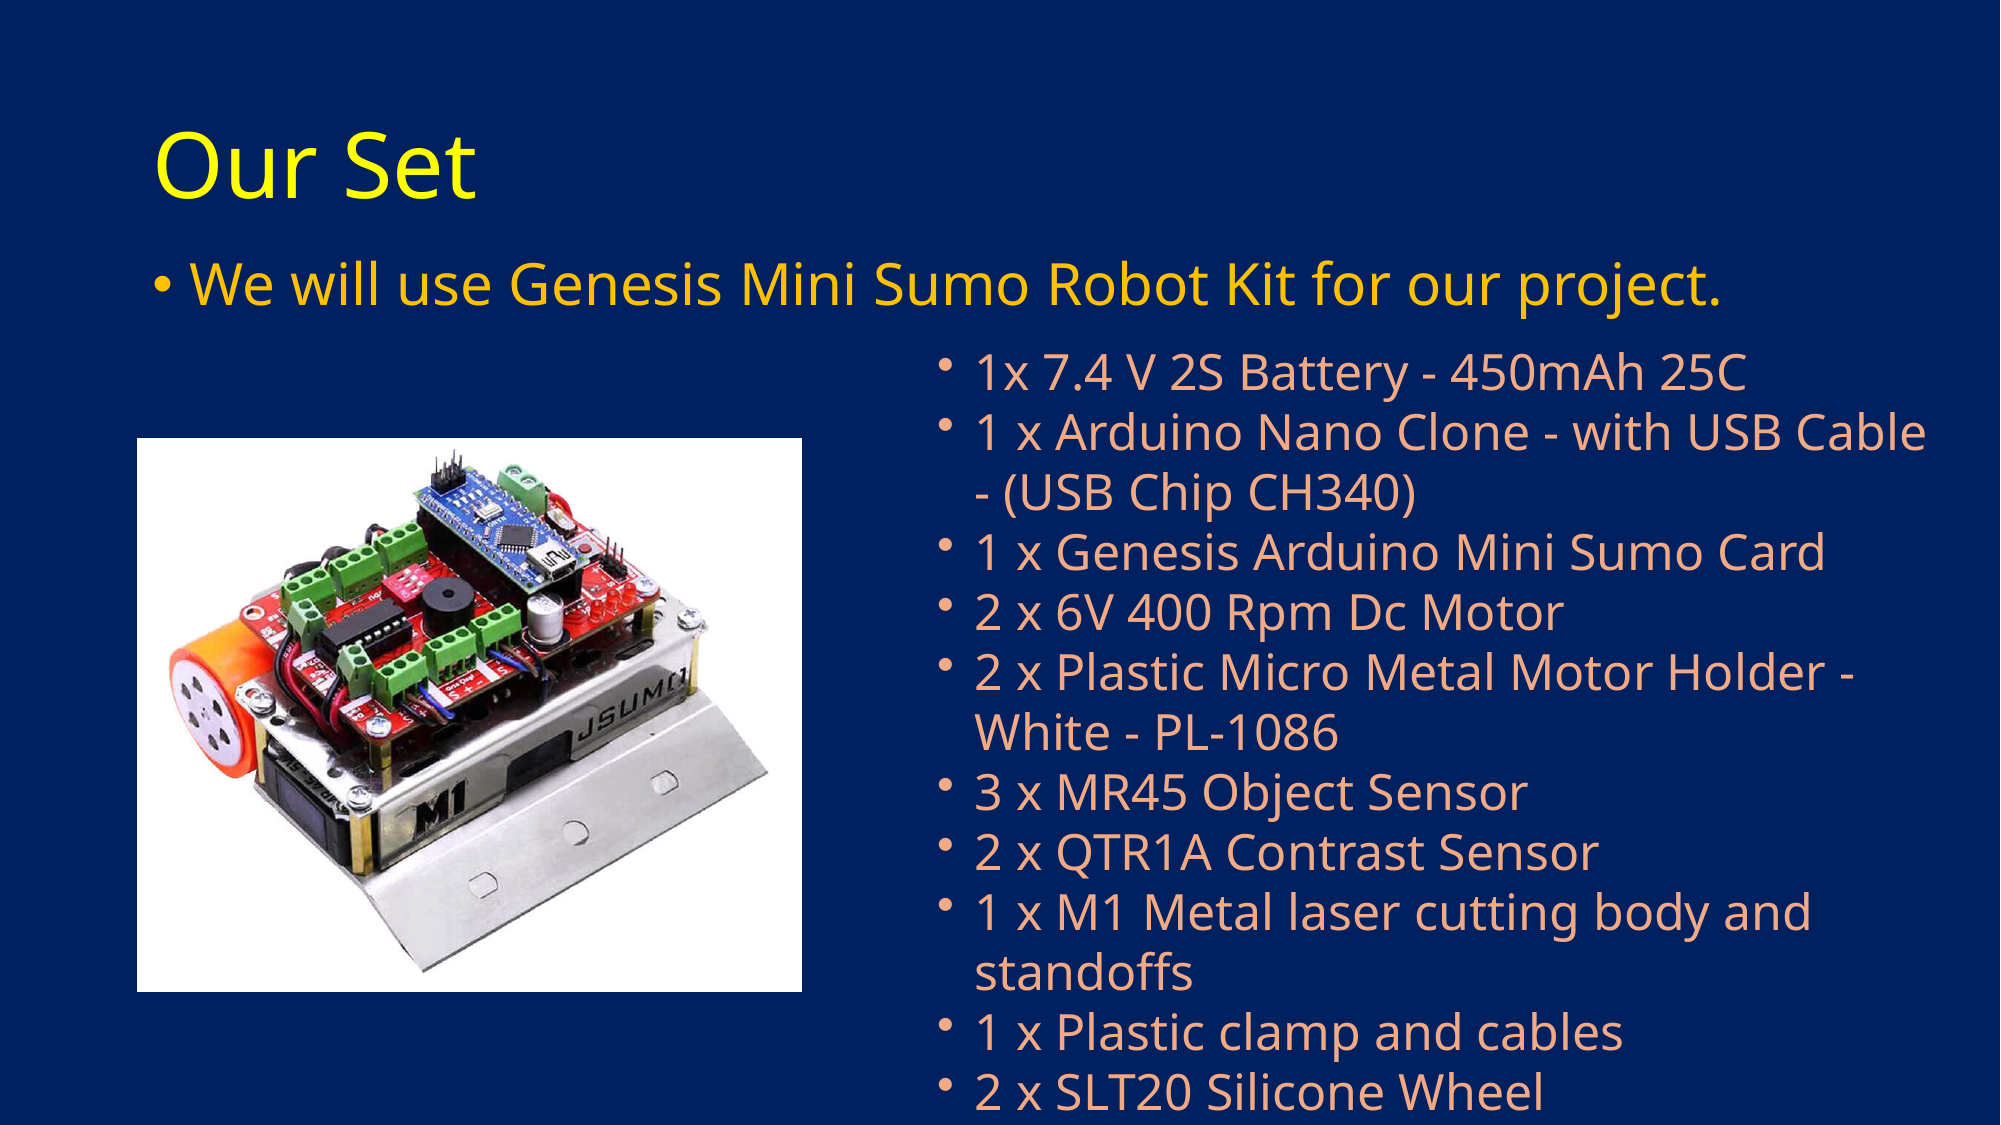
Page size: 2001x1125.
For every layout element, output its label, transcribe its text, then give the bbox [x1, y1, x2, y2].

list We will use Genesis Mini Sumo Robot Kit for our project. [137, 248, 1863, 1014]
picture [136, 438, 802, 993]
title Our Set [137, 59, 1863, 248]
text_box ​ 1x 7.4 V 2S Battery - 450mAh 25C​ 1 x Arduino Nano Clone - with USB Cable - (USB Chip CH340)​ 1 x Genesis Arduino Mini Sumo Card​ 2 x 6V 400 Rpm Dc Motor​ 2 x Plastic Micro Metal Motor Holder - White - PL-1086​ 3 x MR45 Object Sensor​ 2 x QTR1A Contrast Sensor​ 1 x M1 Metal laser cutting body and standoffs​ 1 x Plastic clamp and cables​ 2 x SLT20 Silicone Wheel [922, 310, 1967, 1125]
